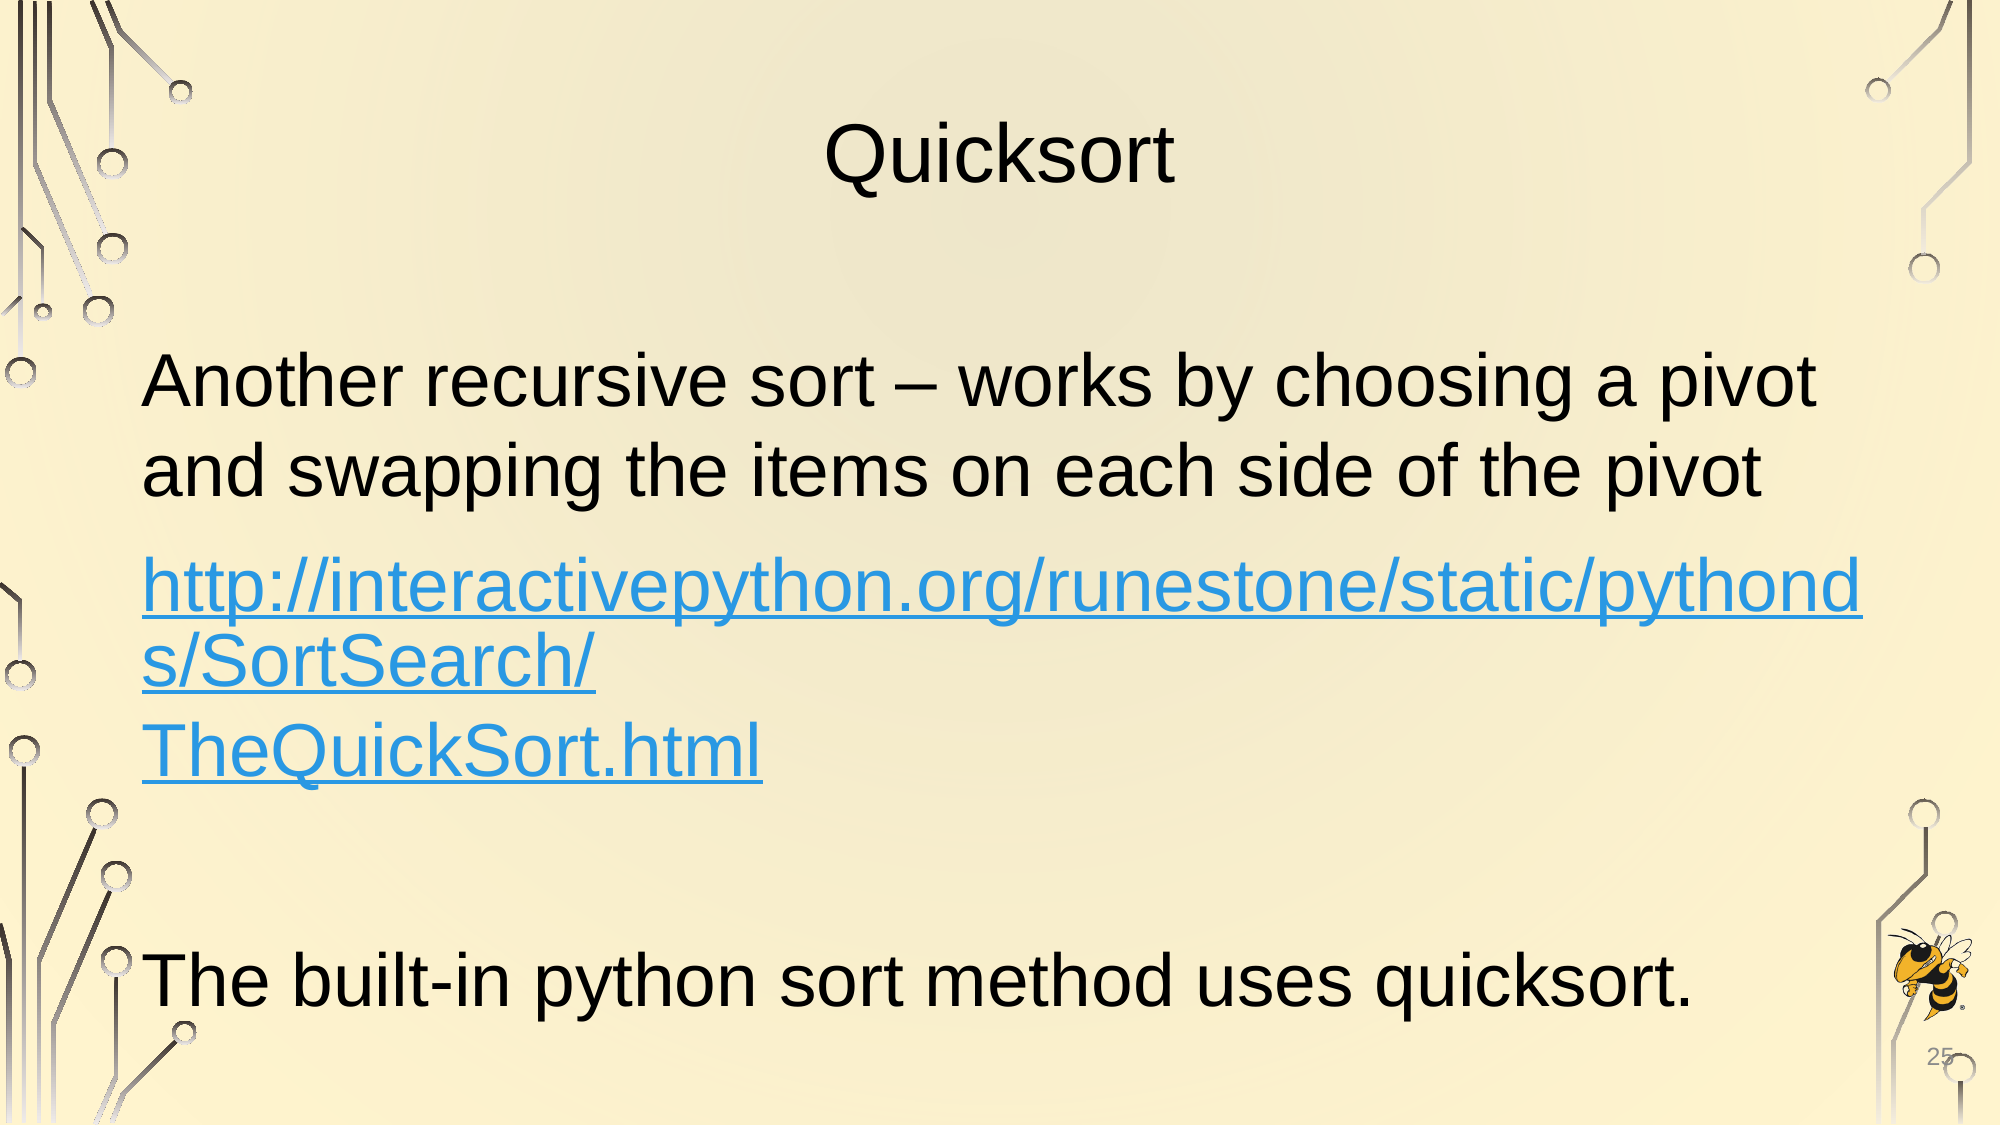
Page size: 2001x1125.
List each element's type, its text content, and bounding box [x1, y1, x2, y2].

slide_number 25 [1843, 1025, 1970, 1085]
title Quicksort [187, 33, 1813, 277]
list Another recursive sort – works by choosing a pivot and swapping the items on each side of the pivot http://interactivepython.org/runestone/static/pythonds/SortSearch/TheQuickSort.html The built-in python sort method uses quicksort. [126, 323, 1880, 1025]
picture [1880, 925, 1980, 1025]
